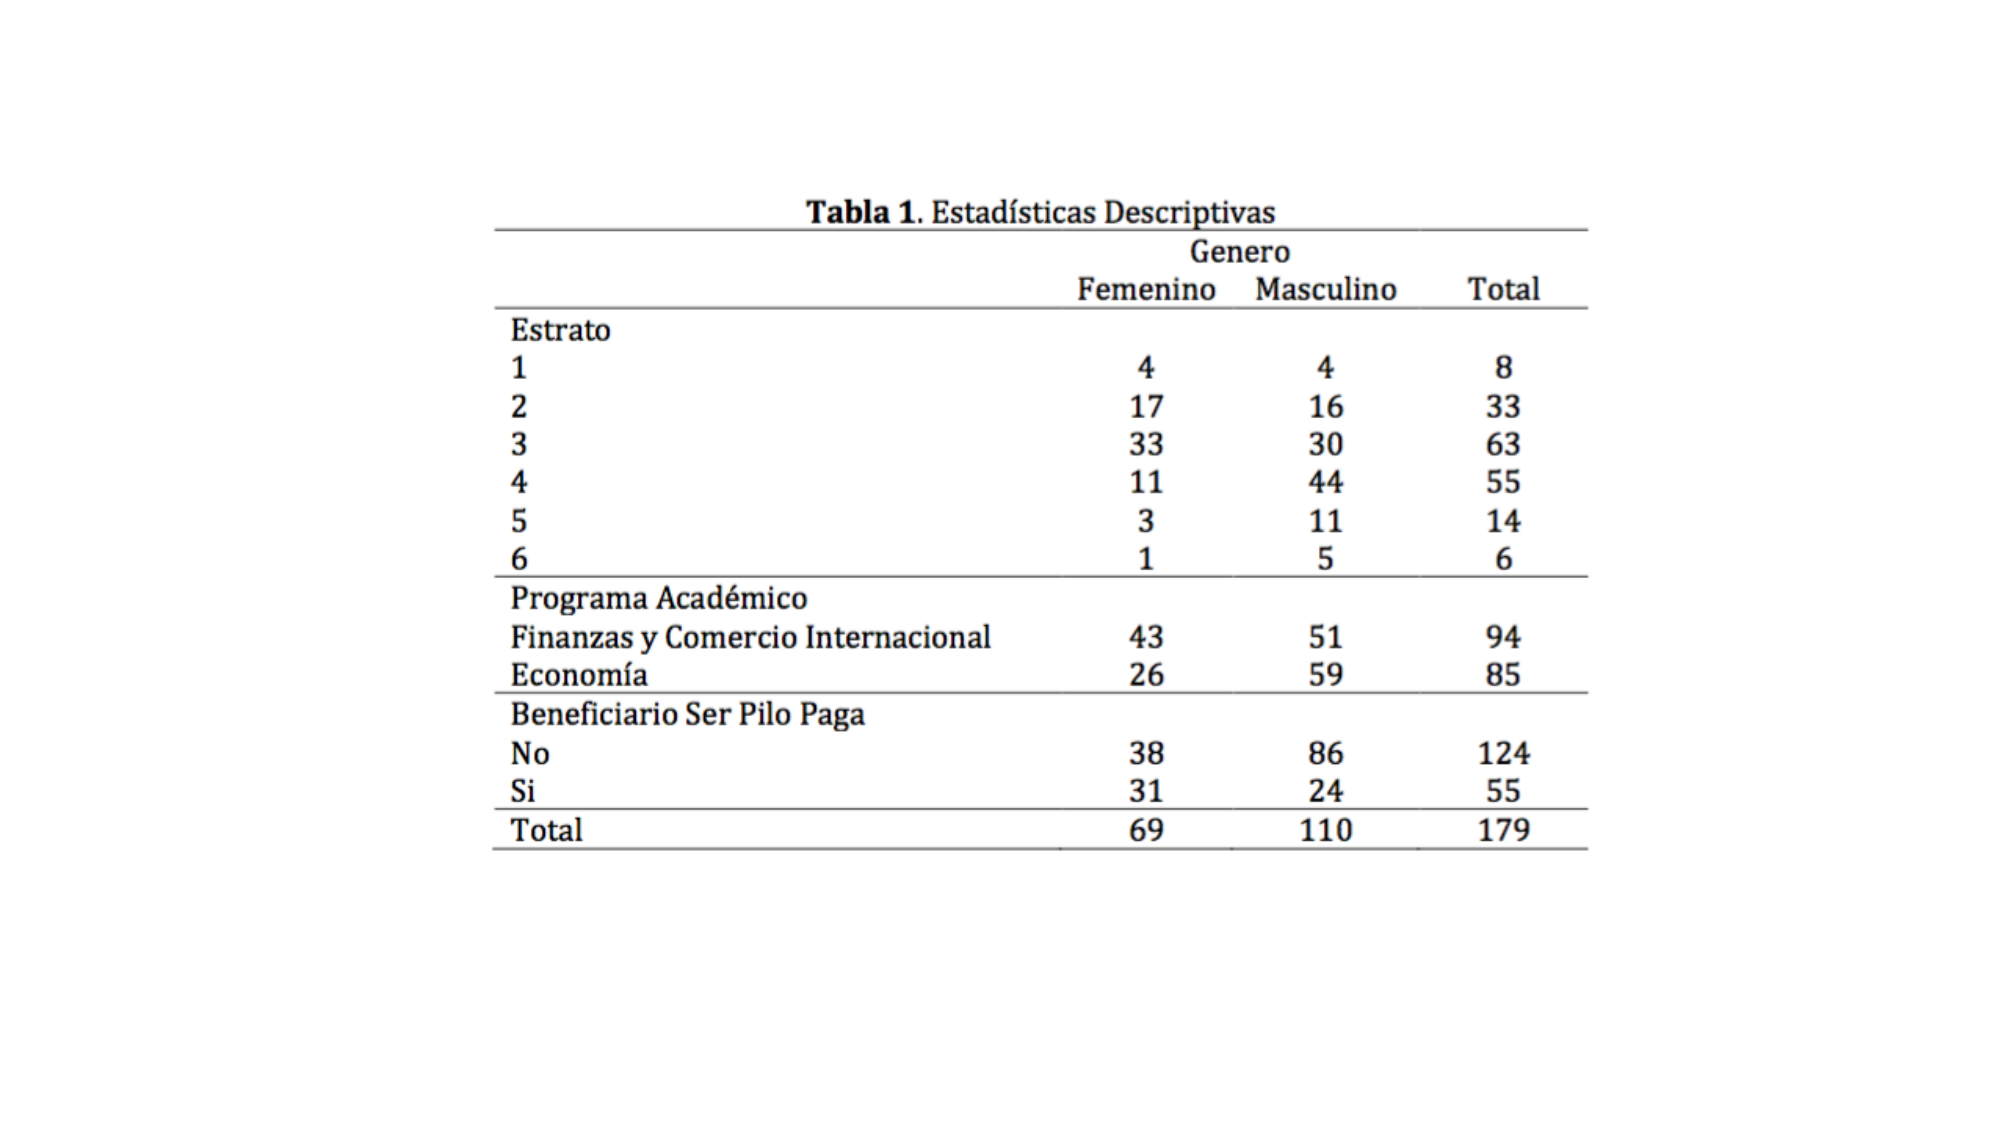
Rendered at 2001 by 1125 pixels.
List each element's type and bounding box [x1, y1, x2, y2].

list [177, 175, 1903, 890]
